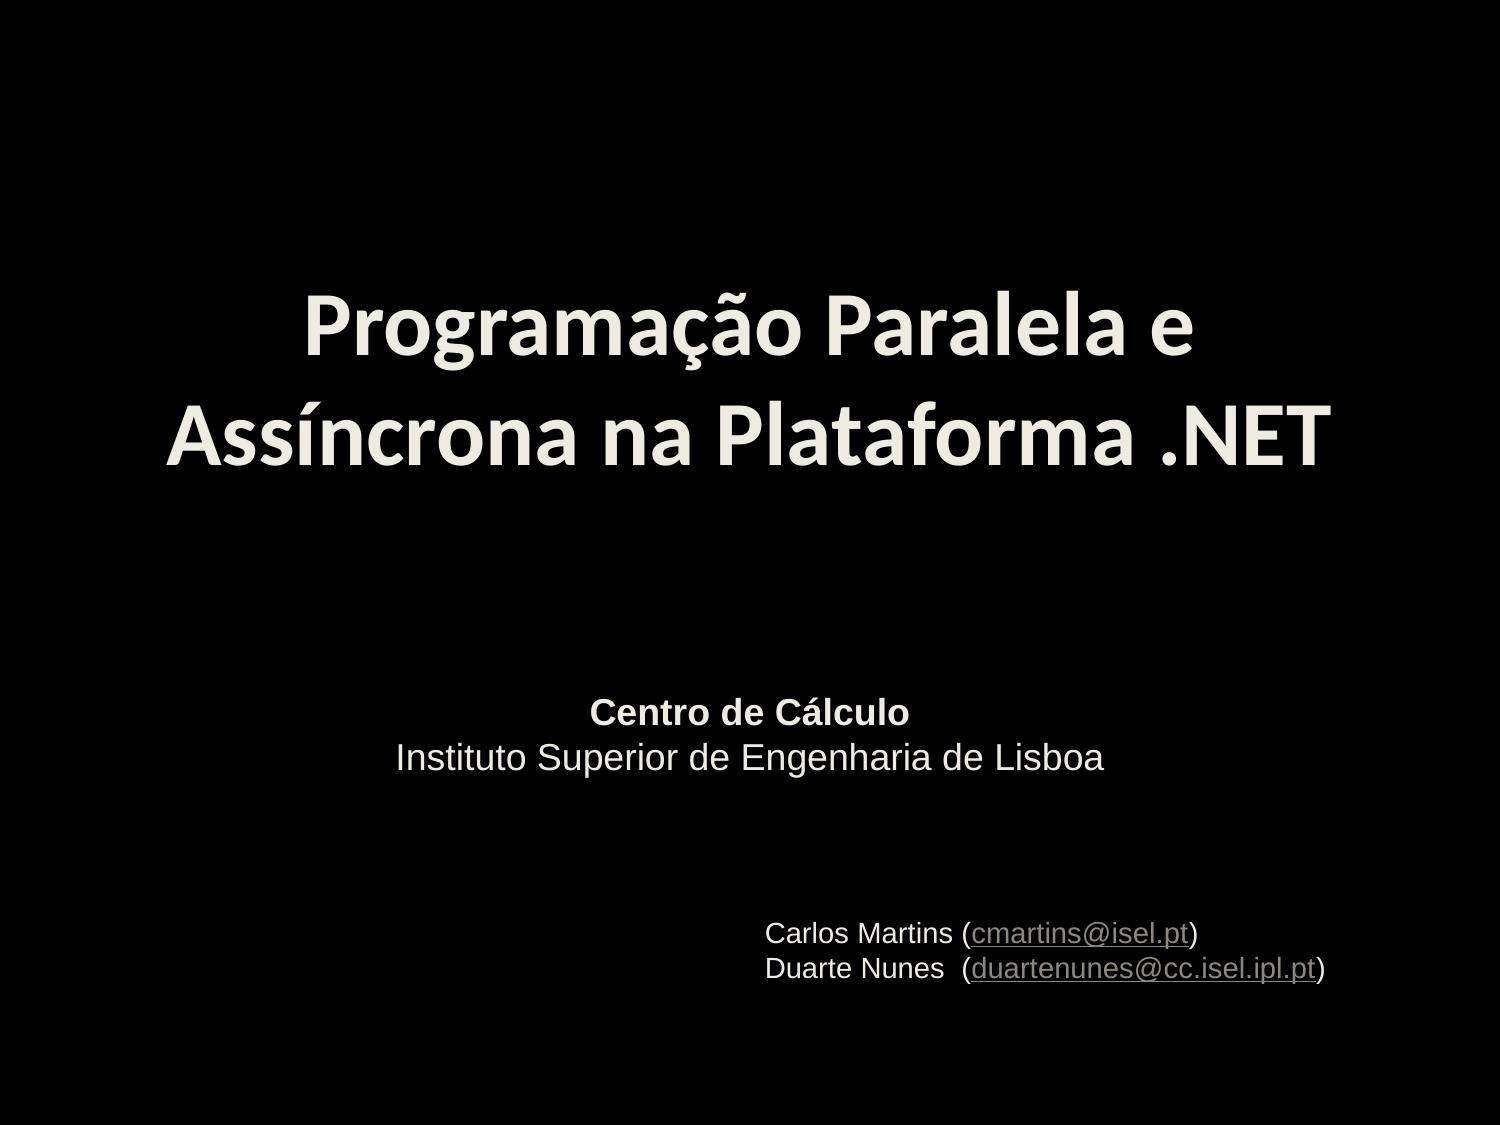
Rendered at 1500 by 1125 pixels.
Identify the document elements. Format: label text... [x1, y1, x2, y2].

title Programação Paralela e Assíncrona na Plataforma .NET [112, 219, 1388, 528]
text_box Carlos Martins (cmartins@isel.pt) Duarte Nunes (duartenunes@cc.isel.ipl.pt) [750, 907, 1388, 993]
text_box Centro de Cálculo Instituto Superior de Engenharia de Lisboa [371, 680, 1128, 786]
